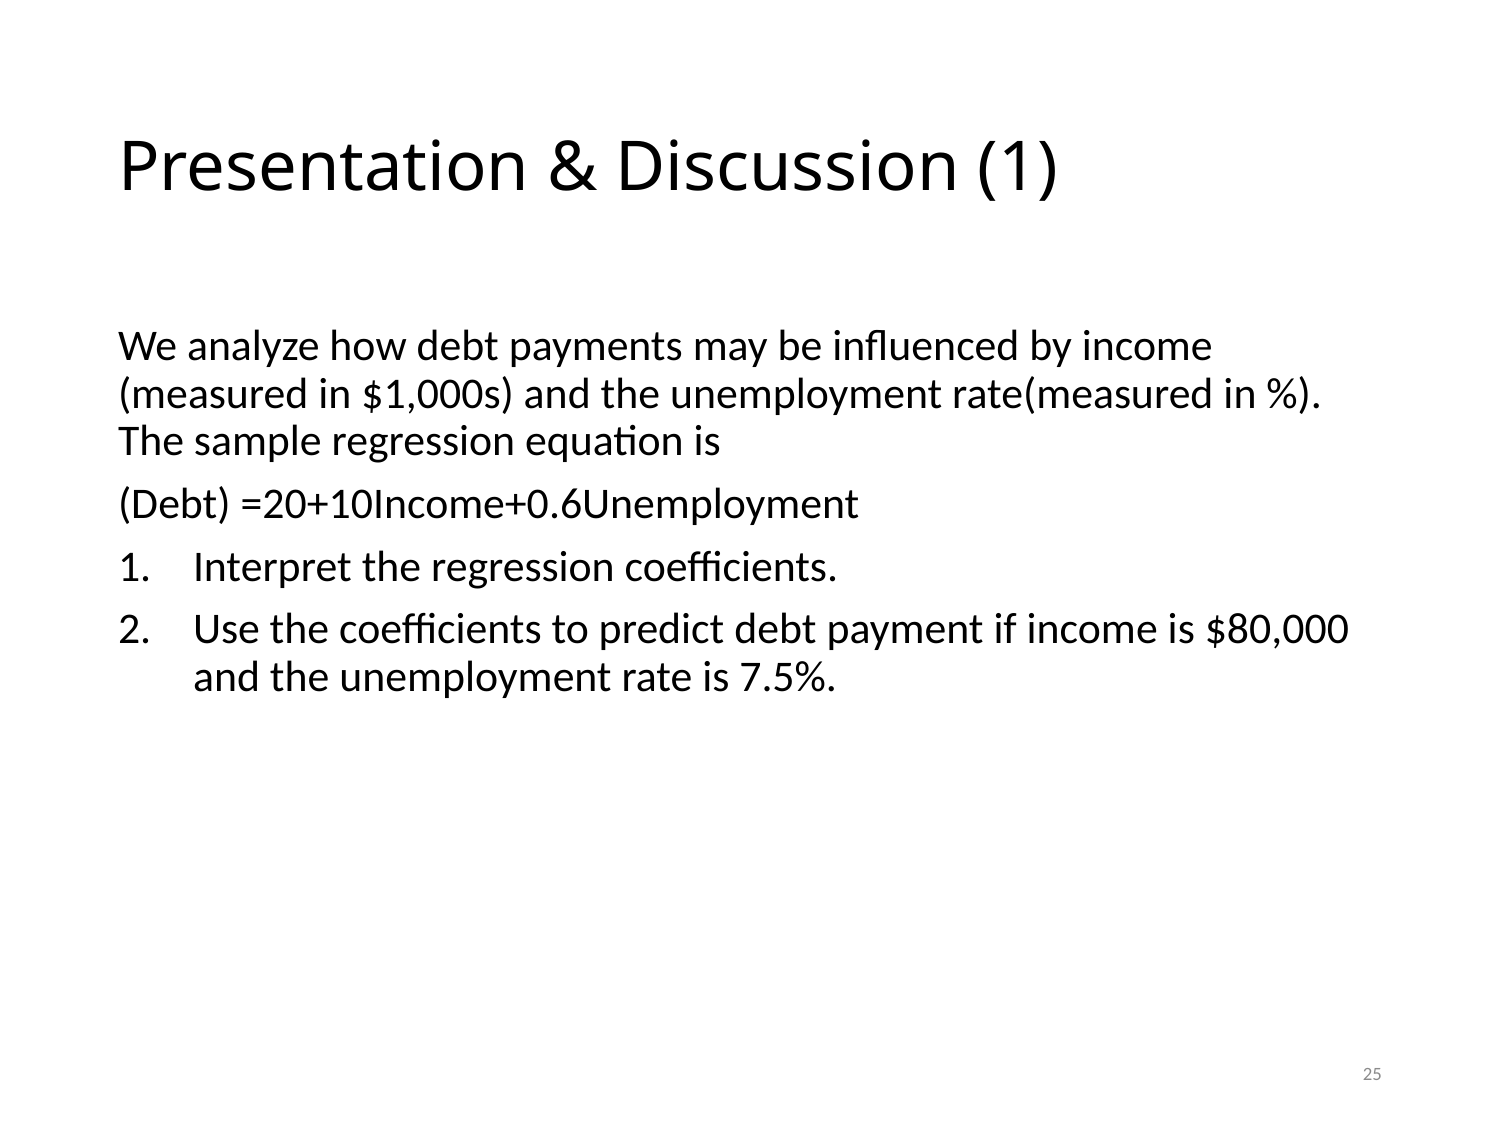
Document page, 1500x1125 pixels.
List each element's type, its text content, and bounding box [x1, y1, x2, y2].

title Presentation & Discussion (1) [103, 59, 1397, 247]
slide_number 25 [1059, 1042, 1397, 1103]
list We analyze how debt payments may be influenced by income (measured in $1,000s) and the unemployment rate(measured in %). The sample regression equation is (Debt) =20+10Income+0.6Unemployment Interpret the regression coefficients. Use the coefficients to predict debt payment if income is $80,000 and the unemployment rate is 7.5%. [103, 247, 1397, 962]
